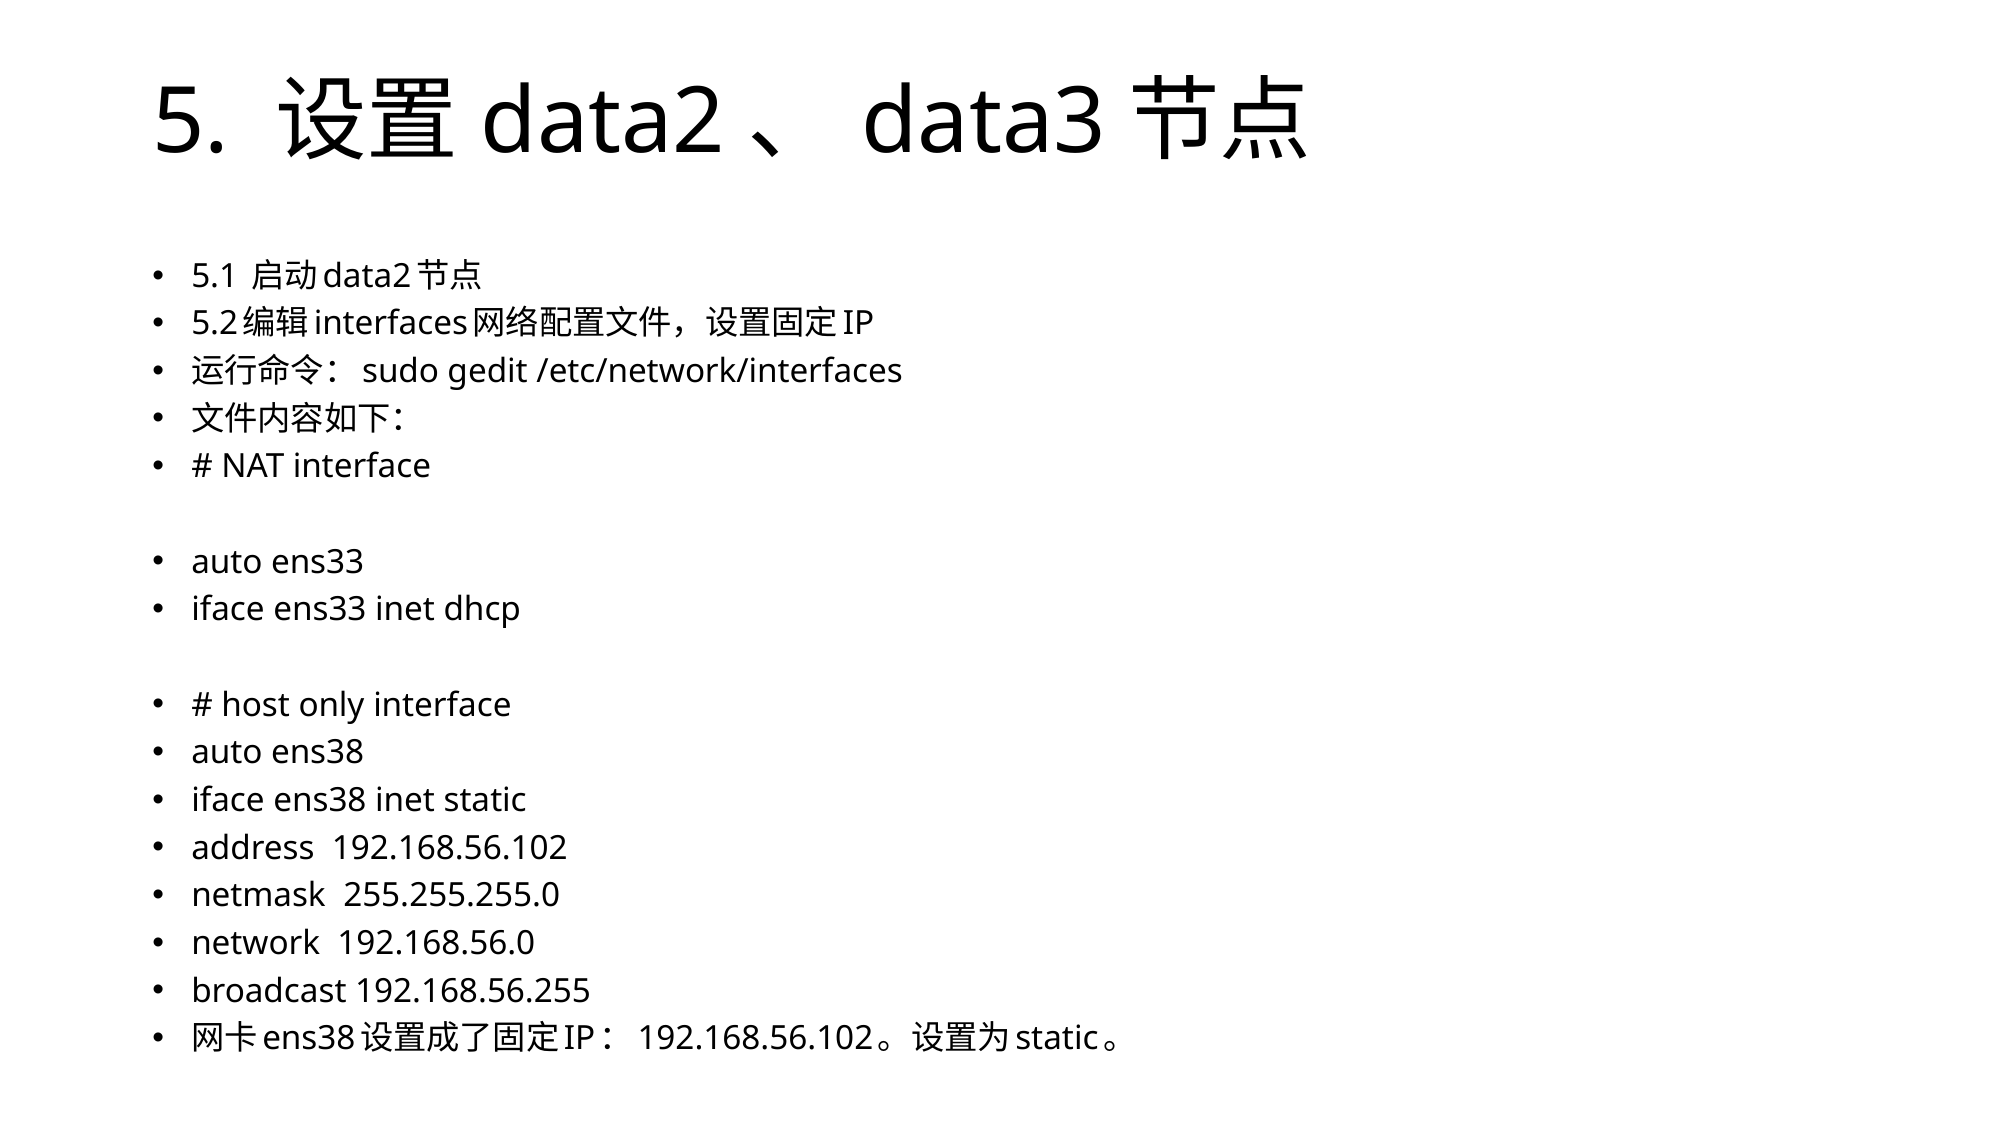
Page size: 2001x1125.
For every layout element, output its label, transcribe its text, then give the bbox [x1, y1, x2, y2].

list 5.1 启动data2节点 5.2编辑interfaces网络配置文件，设置固定IP 运行命令：sudo gedit /etc/network/interfaces 文件内容如下： # NAT interface auto ens33 iface ens33 inet dhcp # host only interface auto ens38 iface ens38 inet static address 192.168.56.102 netmask 255.255.255.0 network 192.168.56.0 broadcast 192.168.56.255 网卡ens38设置成了固定IP：192.168.56.102。设置为static。 [137, 251, 1863, 1066]
title 5. 设置data2、data3节点 [137, 24, 1863, 222]
